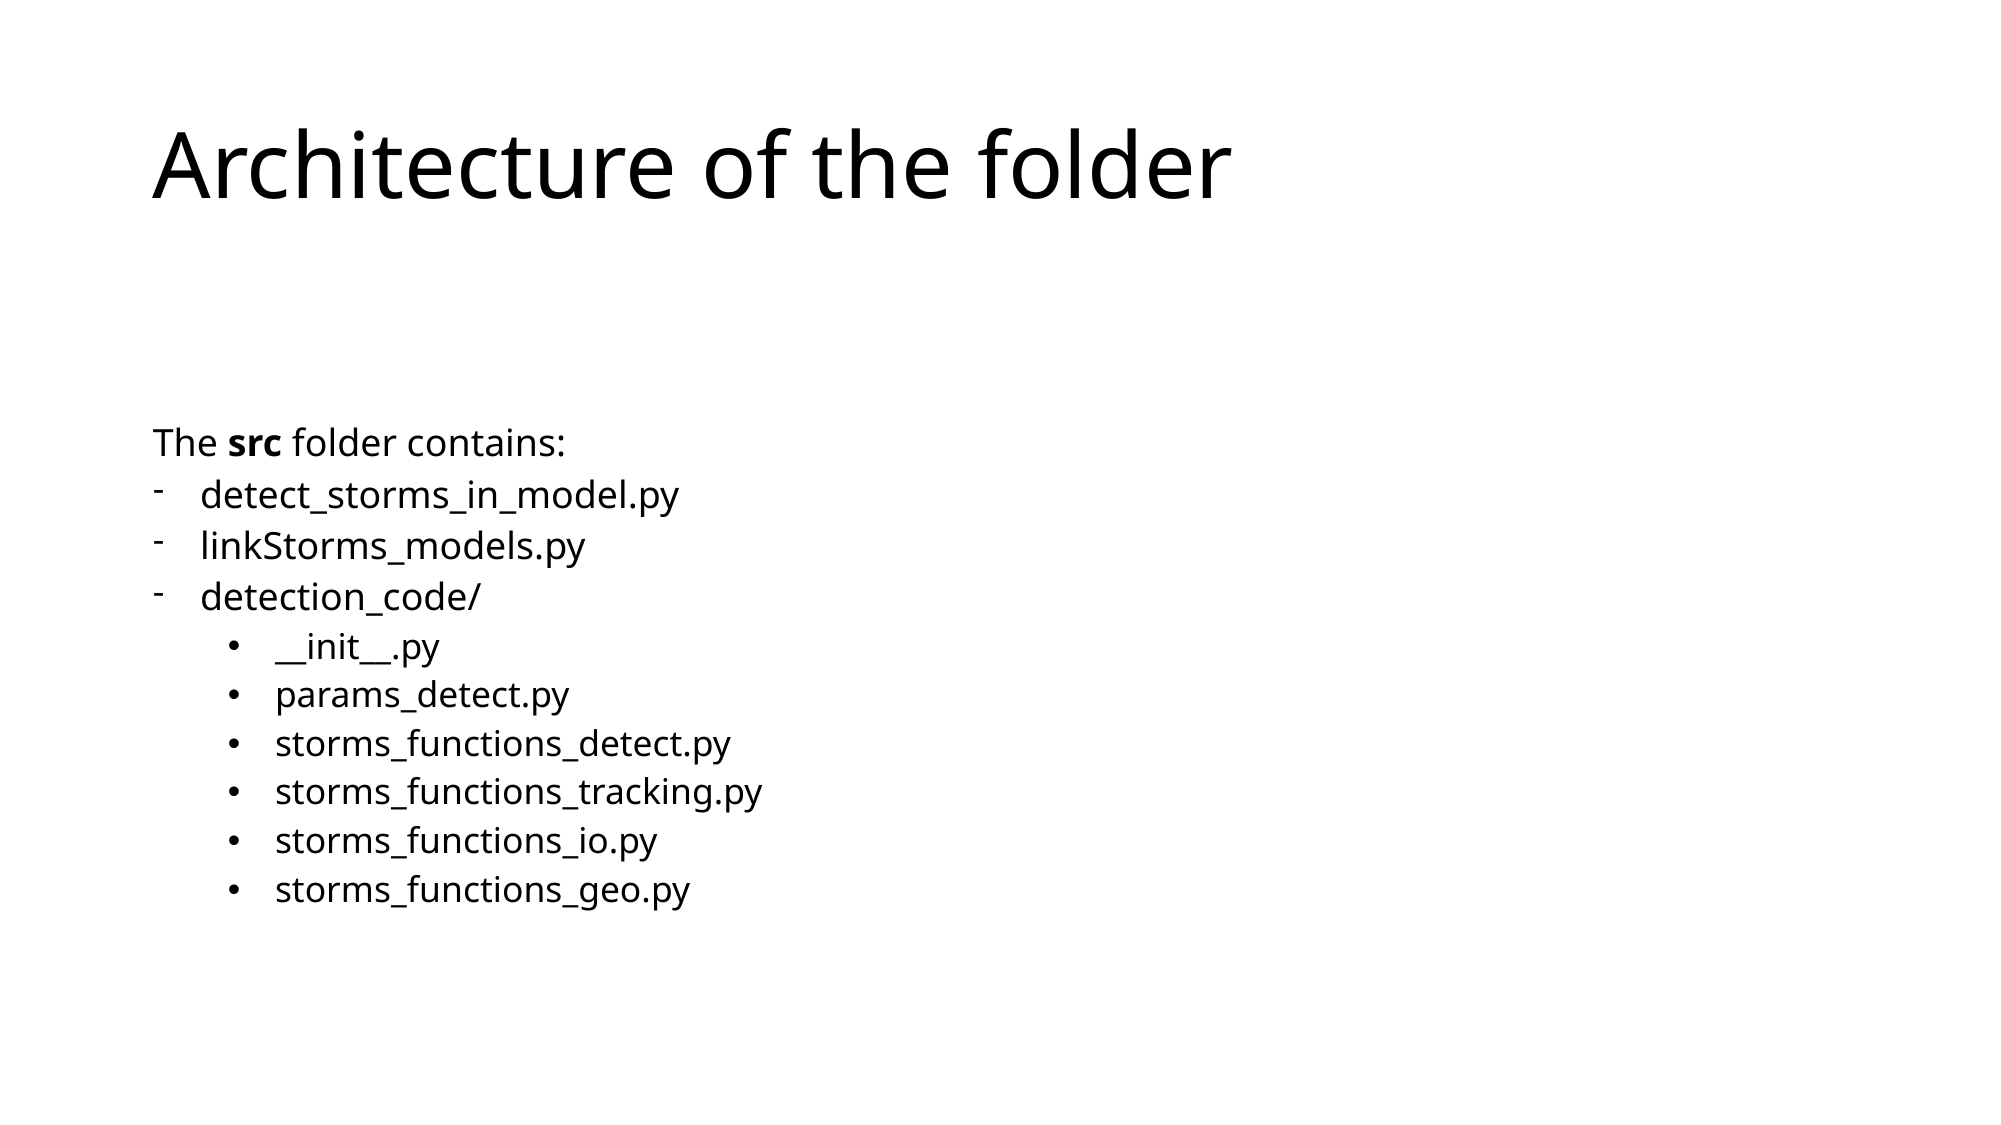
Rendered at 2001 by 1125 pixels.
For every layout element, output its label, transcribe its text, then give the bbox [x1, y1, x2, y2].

title Architecture of the folder [137, 59, 1863, 278]
text_box The src folder contains: detect_storms_in_model.py linkStorms_models.py detection_code/ __init__.py params_detect.py storms_functions_detect.py storms_functions_tracking.py storms_functions_io.py storms_functions_geo.py [138, 416, 807, 927]
